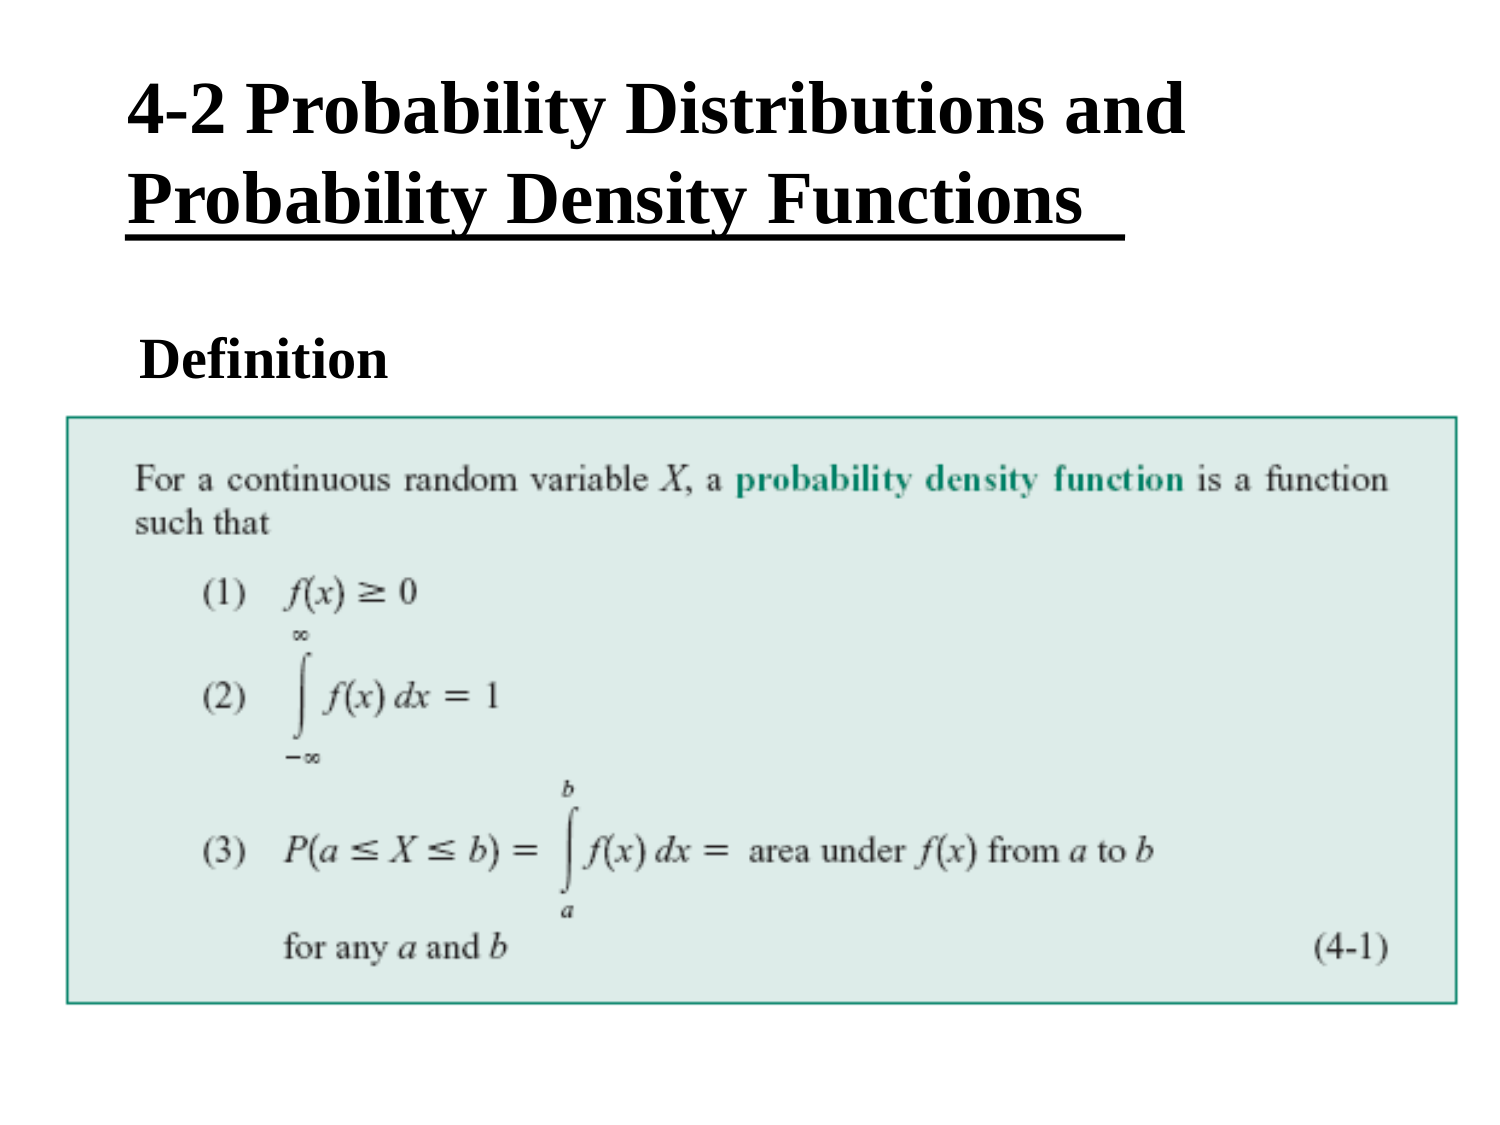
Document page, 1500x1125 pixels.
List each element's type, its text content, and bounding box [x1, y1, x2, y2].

text_box [99, 262, 1375, 410]
text_box 4-2 Probability Distributions and Probability Density Functions [112, 99, 1388, 288]
text_box Definition [125, 312, 1354, 398]
picture [62, 412, 1463, 1010]
